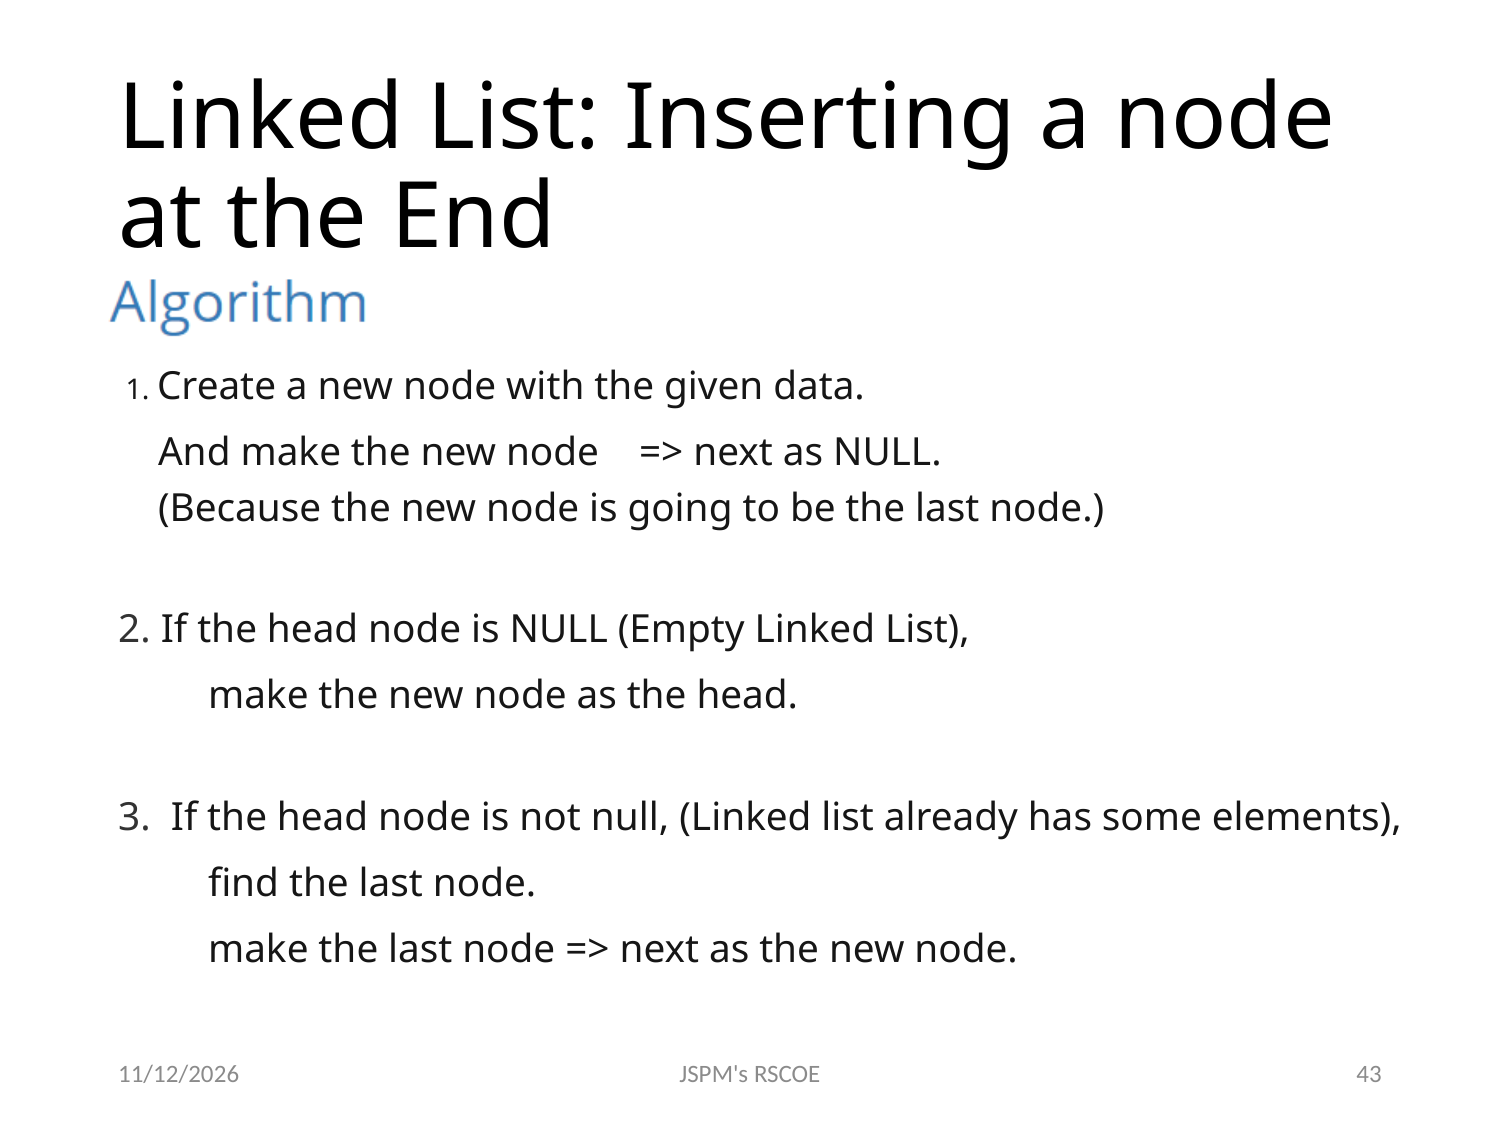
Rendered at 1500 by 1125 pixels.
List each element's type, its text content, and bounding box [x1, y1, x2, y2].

title Linked List: Inserting a node at the End [103, 59, 1397, 278]
list 1. Create a new node with the given data. And make the new node => next as NULL. (Because the new node is going to be the last node.) 2. If the head node is NULL (Empty Linked List), make the new node as the head. 3. If the head node is not null, (Linked list already has some elements), find the last node. make the last node => next as the new node. [103, 299, 1475, 1103]
picture [84, 264, 460, 355]
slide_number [103, 1042, 441, 1103]
slide_number 43 [1059, 1042, 1397, 1103]
footer JSPM's RSCOE [496, 1042, 1004, 1103]
